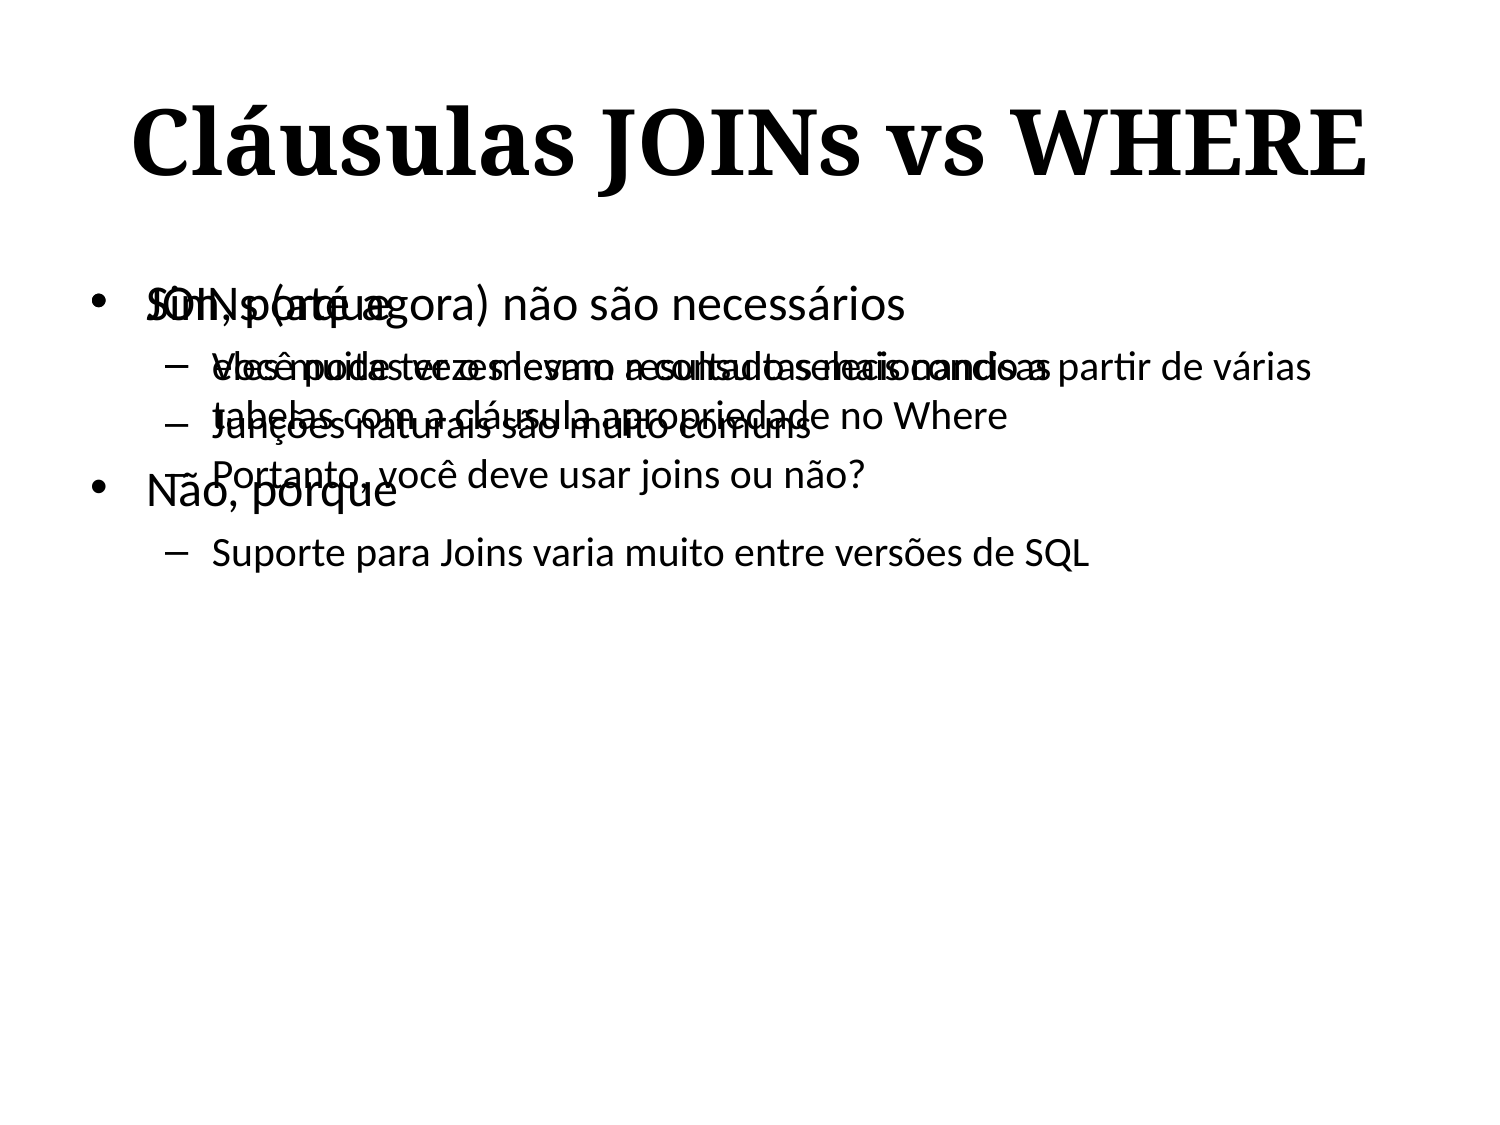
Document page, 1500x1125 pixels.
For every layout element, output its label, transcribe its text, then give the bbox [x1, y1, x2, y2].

title Cláusulas JOINs vs WHERE [75, 45, 1425, 233]
list Sim, porque eles muitas vezes levam a consultas mais concisas Junções naturais são muito comuns Não, porque Suporte para Joins varia muito entre versões de SQL [75, 262, 1425, 1005]
